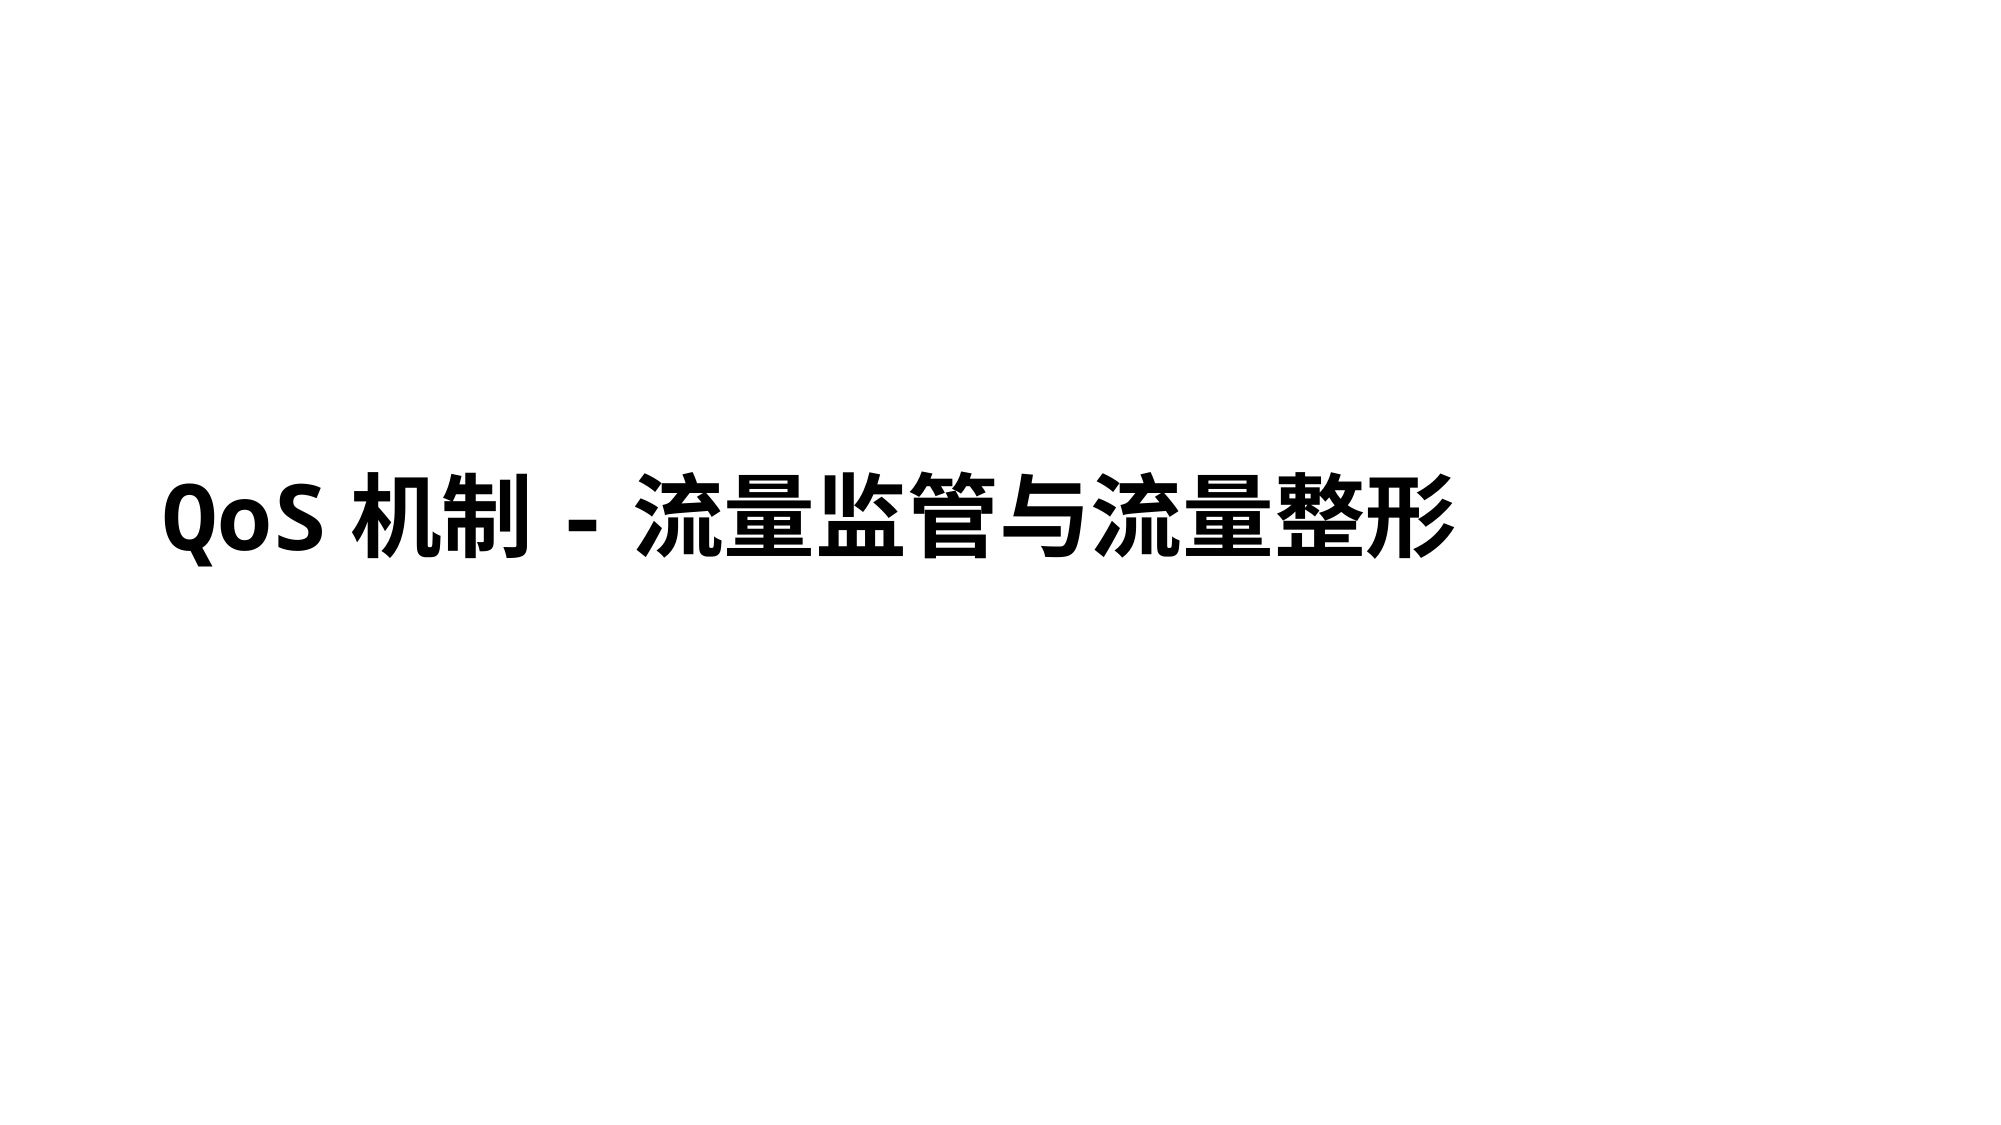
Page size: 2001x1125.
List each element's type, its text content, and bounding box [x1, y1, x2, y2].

title QoS机制-流量监管与流量整形 [147, 411, 1873, 630]
